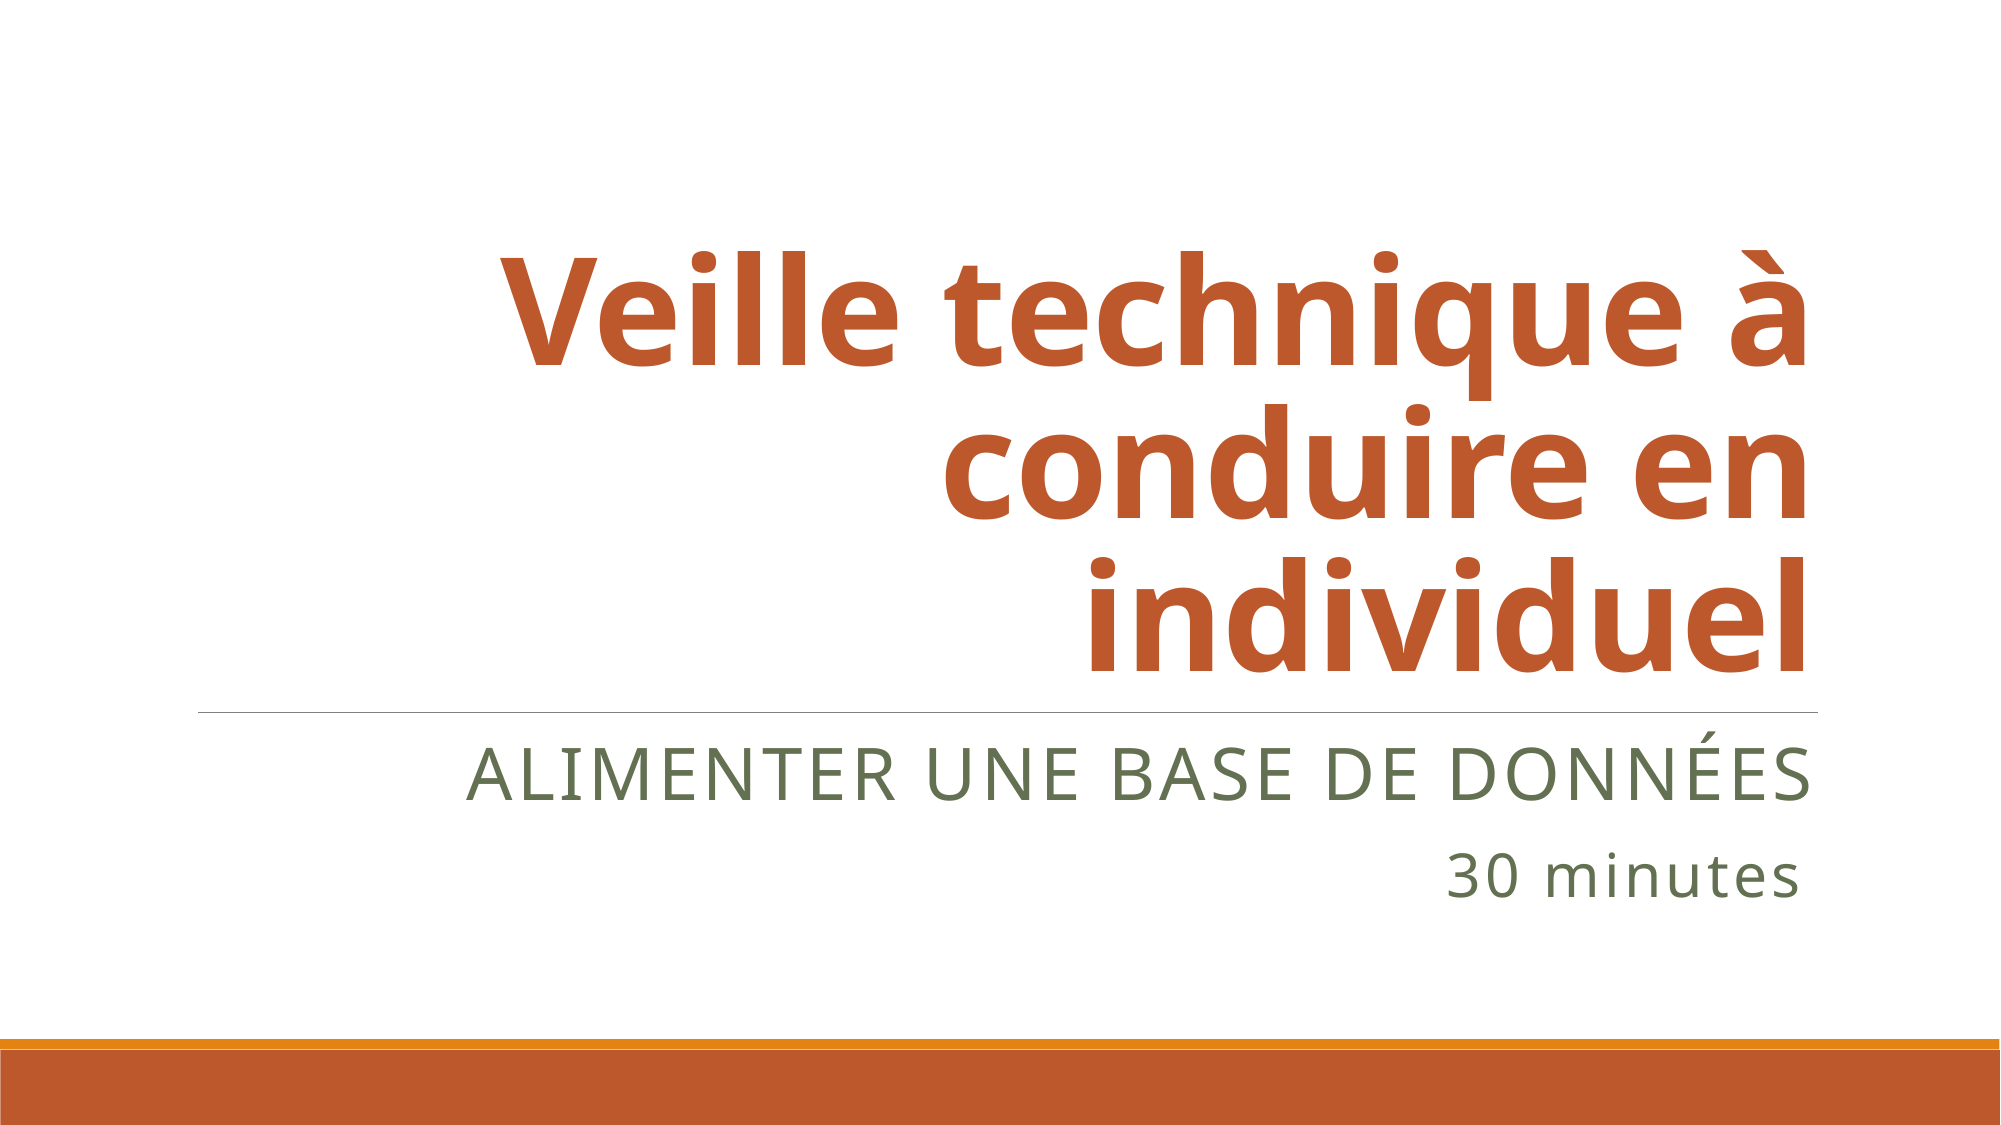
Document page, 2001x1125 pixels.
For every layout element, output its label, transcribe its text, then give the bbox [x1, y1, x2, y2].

title Veille technique à conduire en individuel [180, 124, 1830, 710]
list Alimenter une base de données 30 minutes [180, 730, 1830, 918]
